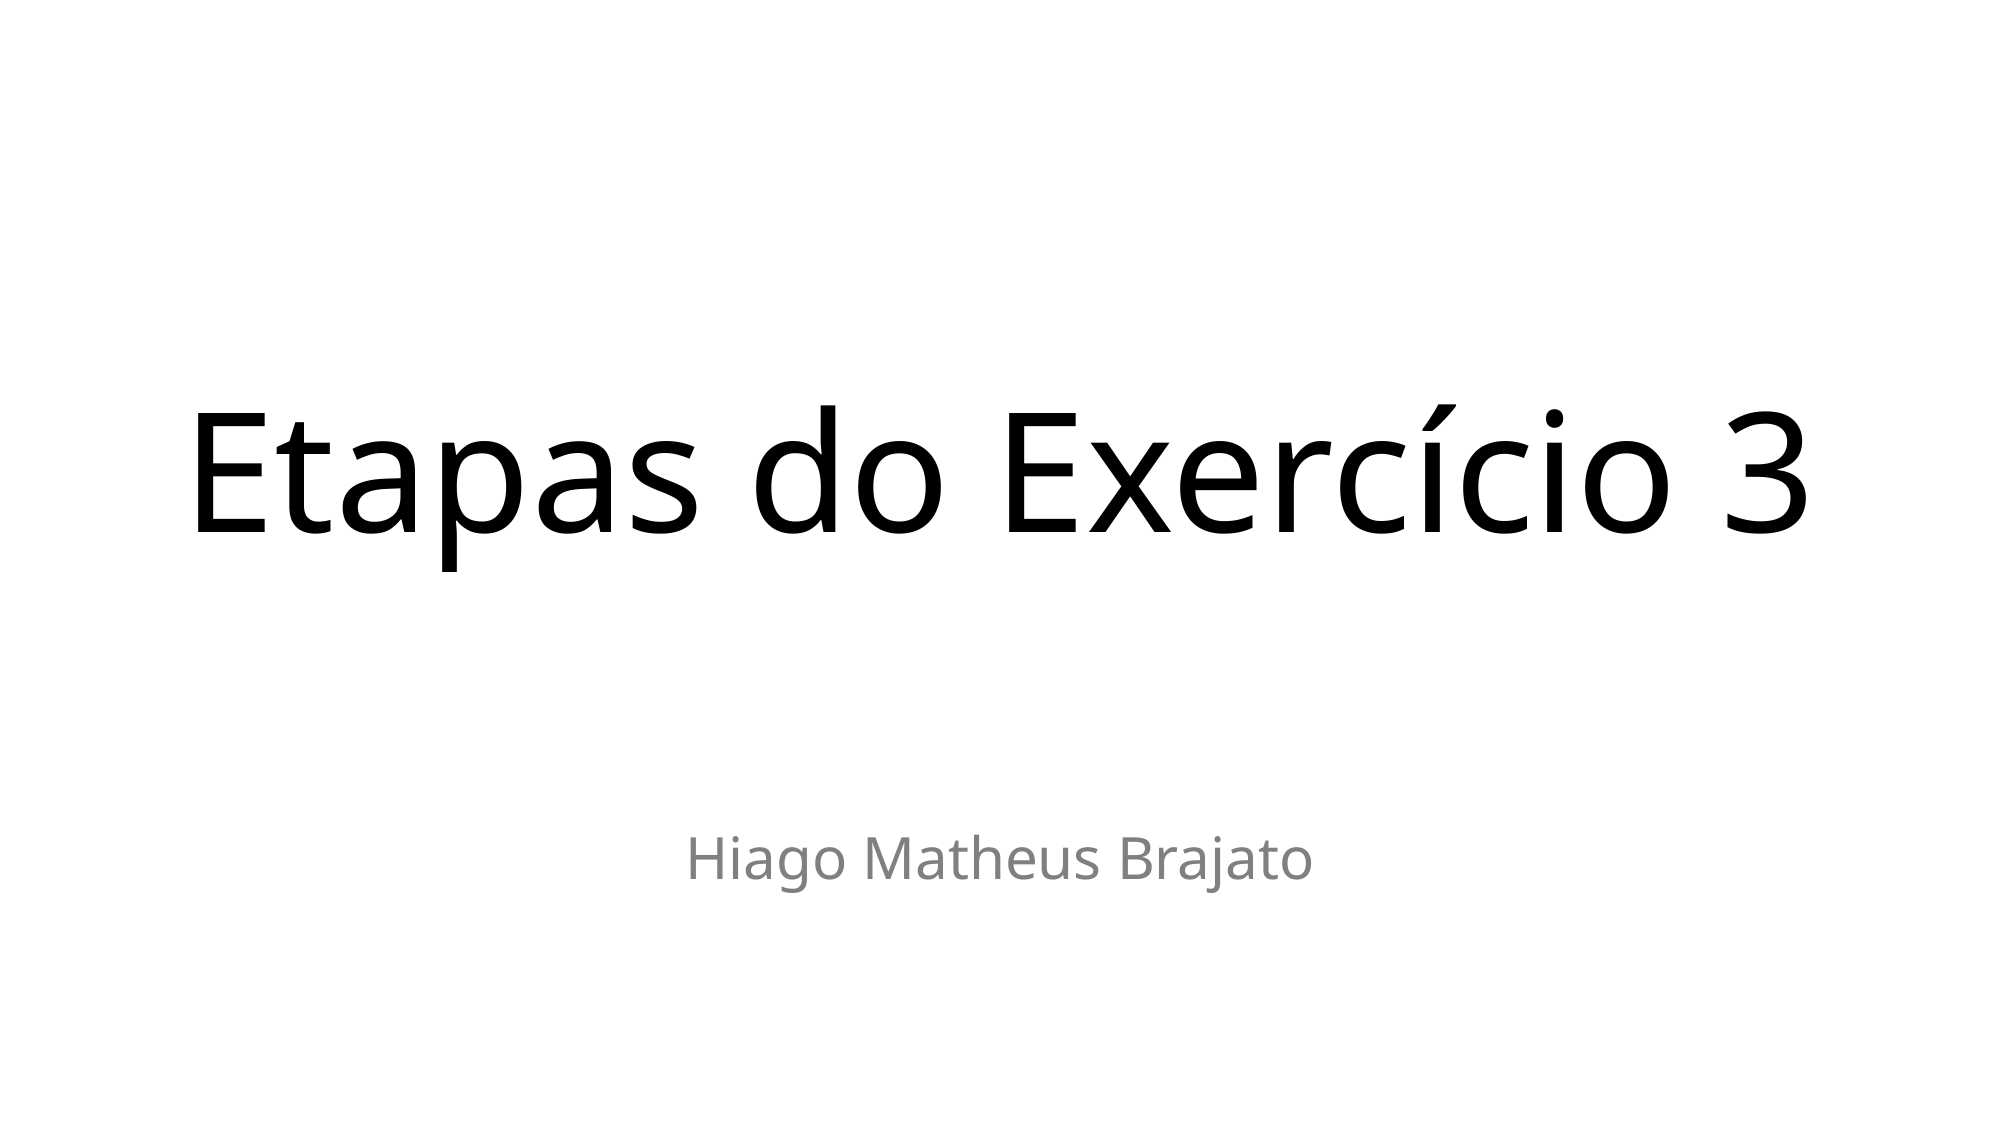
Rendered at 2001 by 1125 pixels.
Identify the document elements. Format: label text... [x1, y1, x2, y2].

title Etapas do Exercício 3 [0, 184, 2000, 576]
subtitle Hiago Matheus Brajato [0, 821, 2000, 1094]
